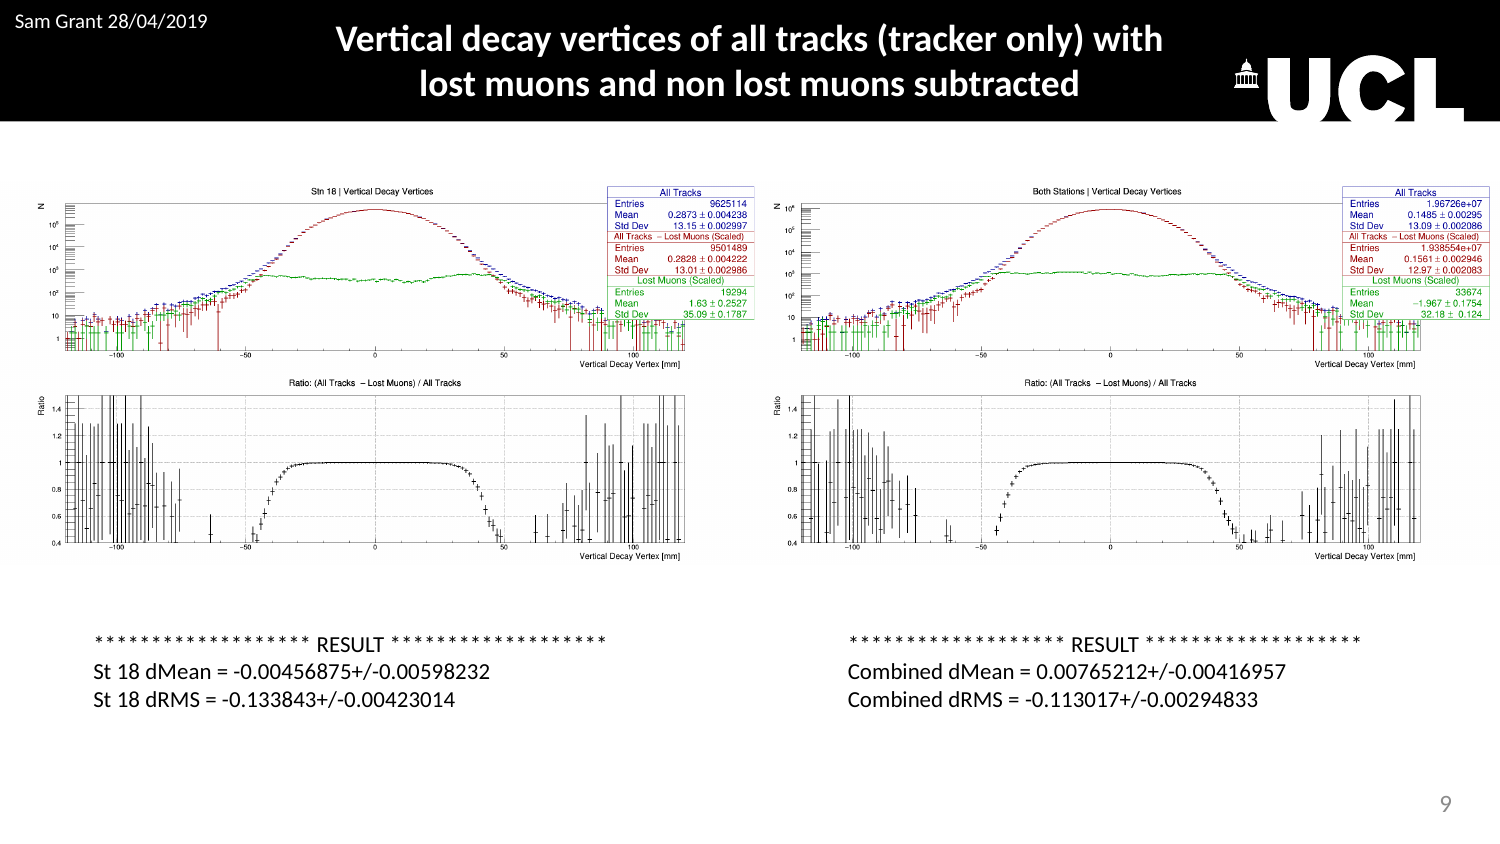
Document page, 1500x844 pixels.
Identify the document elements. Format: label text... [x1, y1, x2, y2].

picture [0, 181, 1500, 566]
text_box ******************* RESULT ******************* St 18 dMean = -0.00456875+/-0.00598232 St 18 dRMS = -0.133843+/-0.00423014 [78, 622, 672, 747]
text_box Vertical decay vertices of all tracks (tracker only) with lost muons and non lost muons subtracted [290, 6, 1210, 111]
picture [1234, 58, 1259, 88]
slide_number 8 [1129, 780, 1468, 826]
text_box ******************* RESULT ******************* Combined dMean = 0.00765212+/-0.00416957 Combined dRMS = -0.113017+/-0.00294833 [833, 622, 1426, 747]
